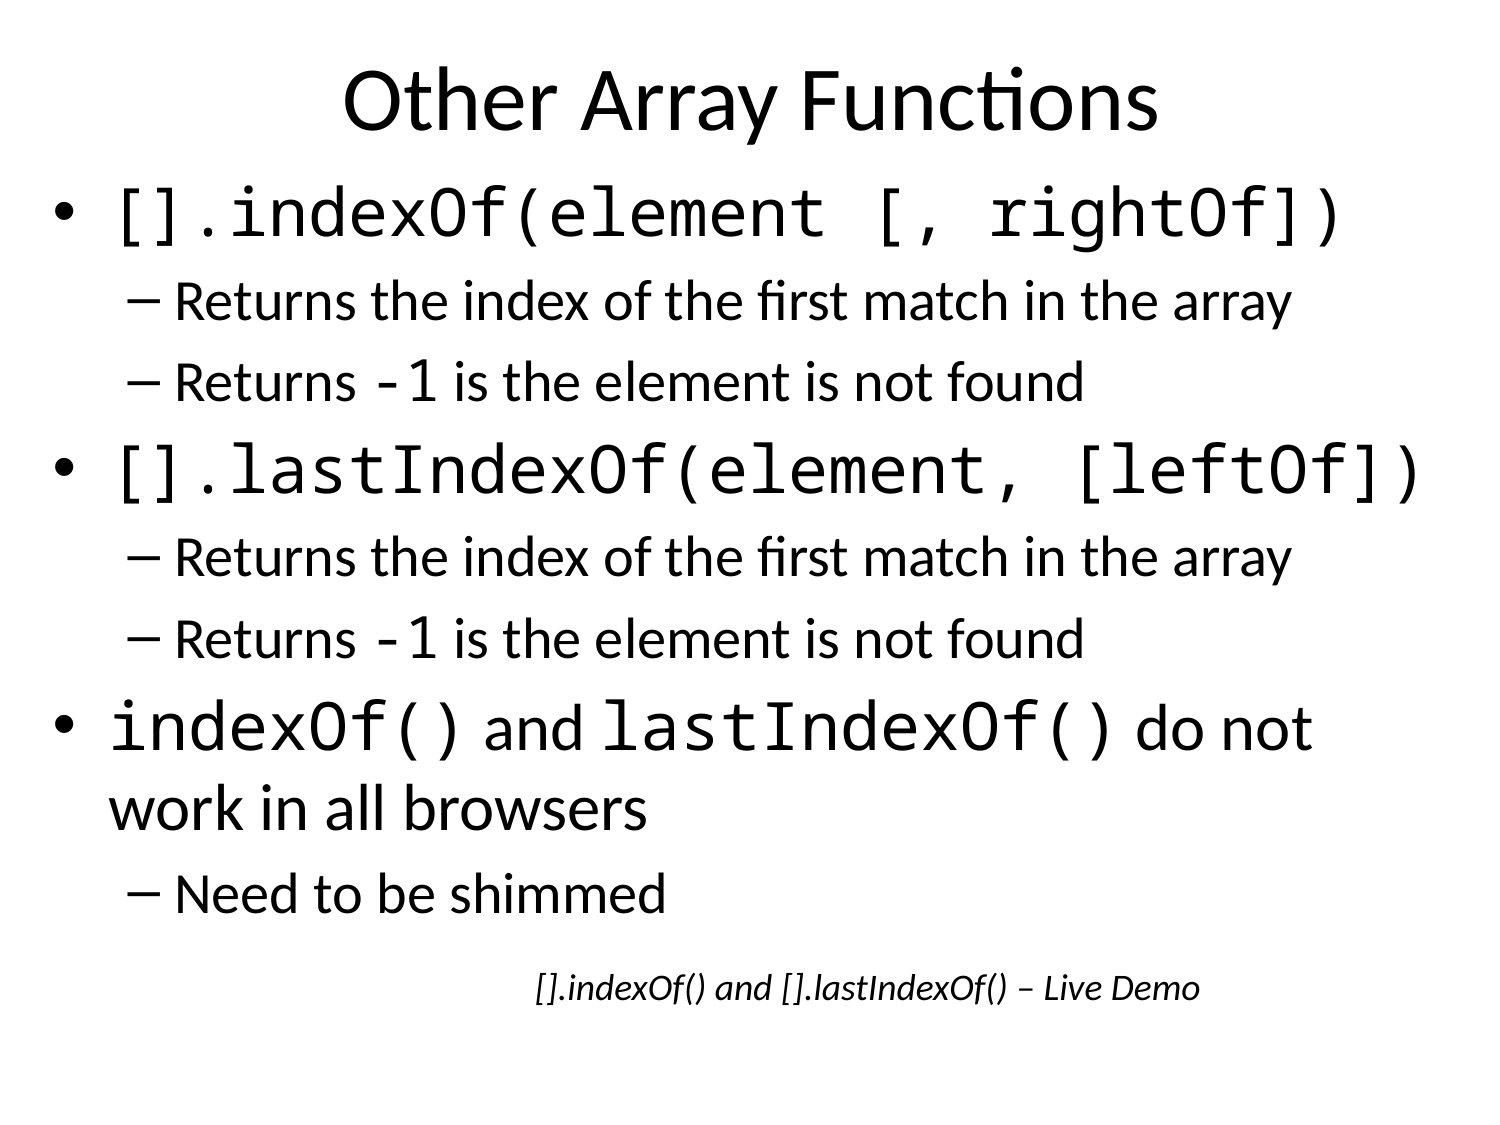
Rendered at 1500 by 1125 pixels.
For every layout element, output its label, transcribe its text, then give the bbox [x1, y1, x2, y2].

text_box [].indexOf() and [].lastIndexOf() – Live Demo [312, 964, 1424, 1007]
list [].indexOf(element [, rightOf]) Returns the index of the first match in the array Returns -1 is the element is not found [].lastIndexOf(element, [leftOf]) Returns the index of the first match in the array Returns -1 is the element is not found indexOf() and lastIndexOf() do not work in all browsers Need to be shimmed [37, 162, 1463, 1075]
title Other Array Functions [76, 0, 1427, 162]
